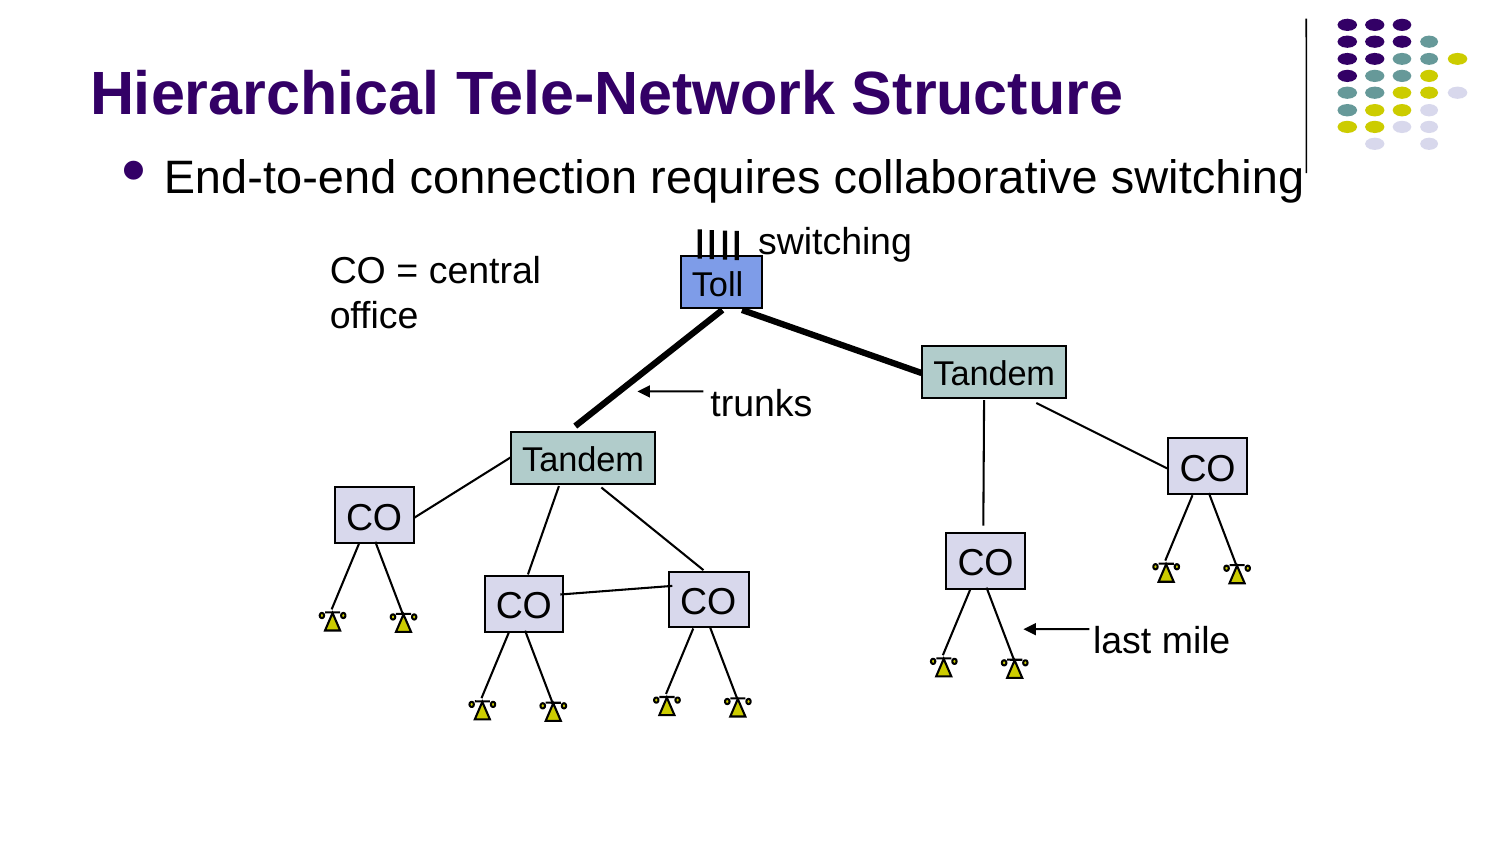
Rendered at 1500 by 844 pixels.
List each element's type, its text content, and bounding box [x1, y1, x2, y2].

title Hierarchical Tele-Network Structure [75, 8, 1313, 135]
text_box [314, 209, 1251, 721]
text_box End-to-end connection requires collaborative switching [106, 139, 1328, 227]
